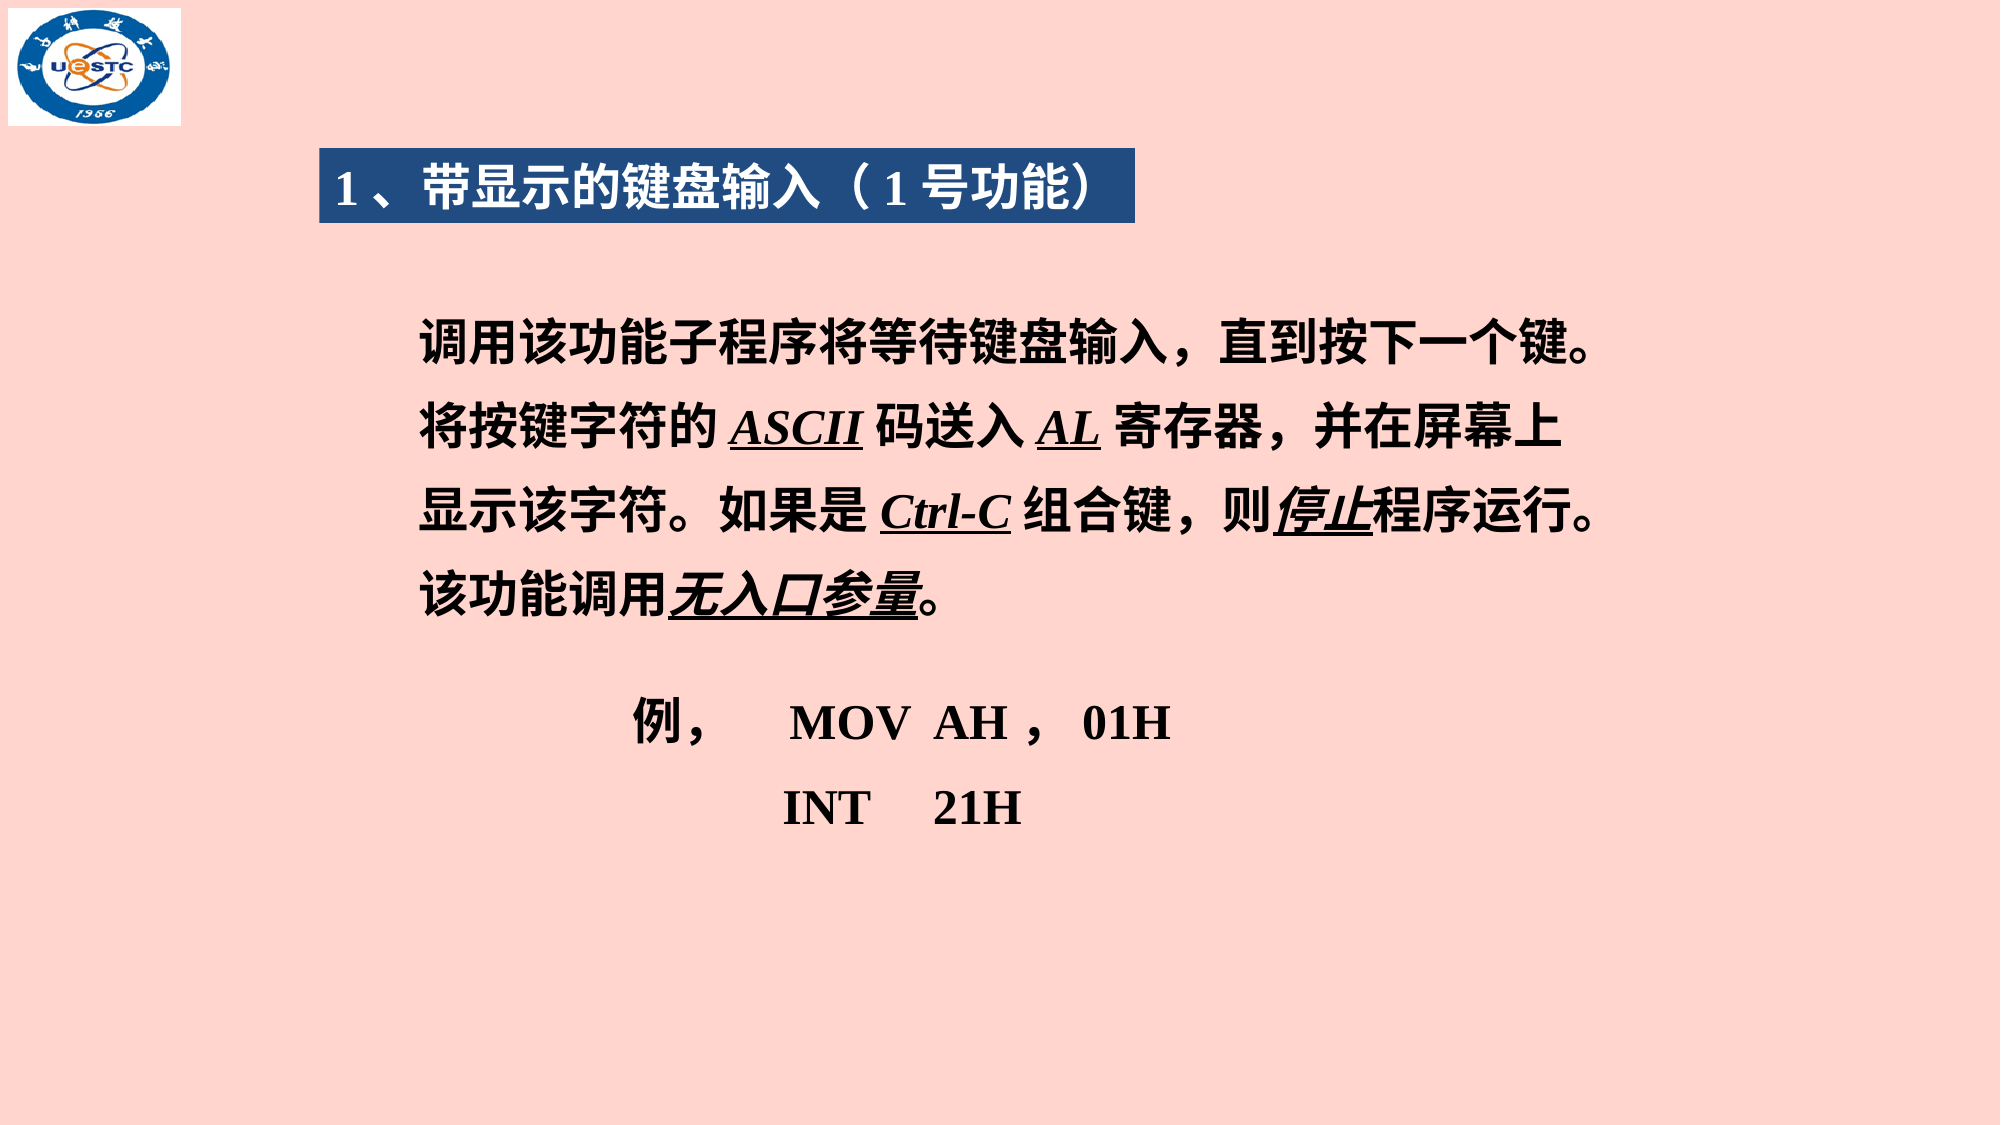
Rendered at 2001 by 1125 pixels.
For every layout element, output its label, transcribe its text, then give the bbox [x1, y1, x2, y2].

picture [8, 8, 181, 126]
text_box 例， MOV AH，01H INT 21H [617, 682, 1186, 842]
text_box 1、带显示的键盘输入（1号功能） [319, 148, 1135, 223]
text_box 调用该功能子程序将等待键盘输入，直到按下一个键。将按键字符的ASCII码送入AL寄存器，并在屏幕上显示该字符。如果是Ctrl-C组合键，则停止程序运行。该功能调用无入口参量。 [403, 278, 1597, 630]
